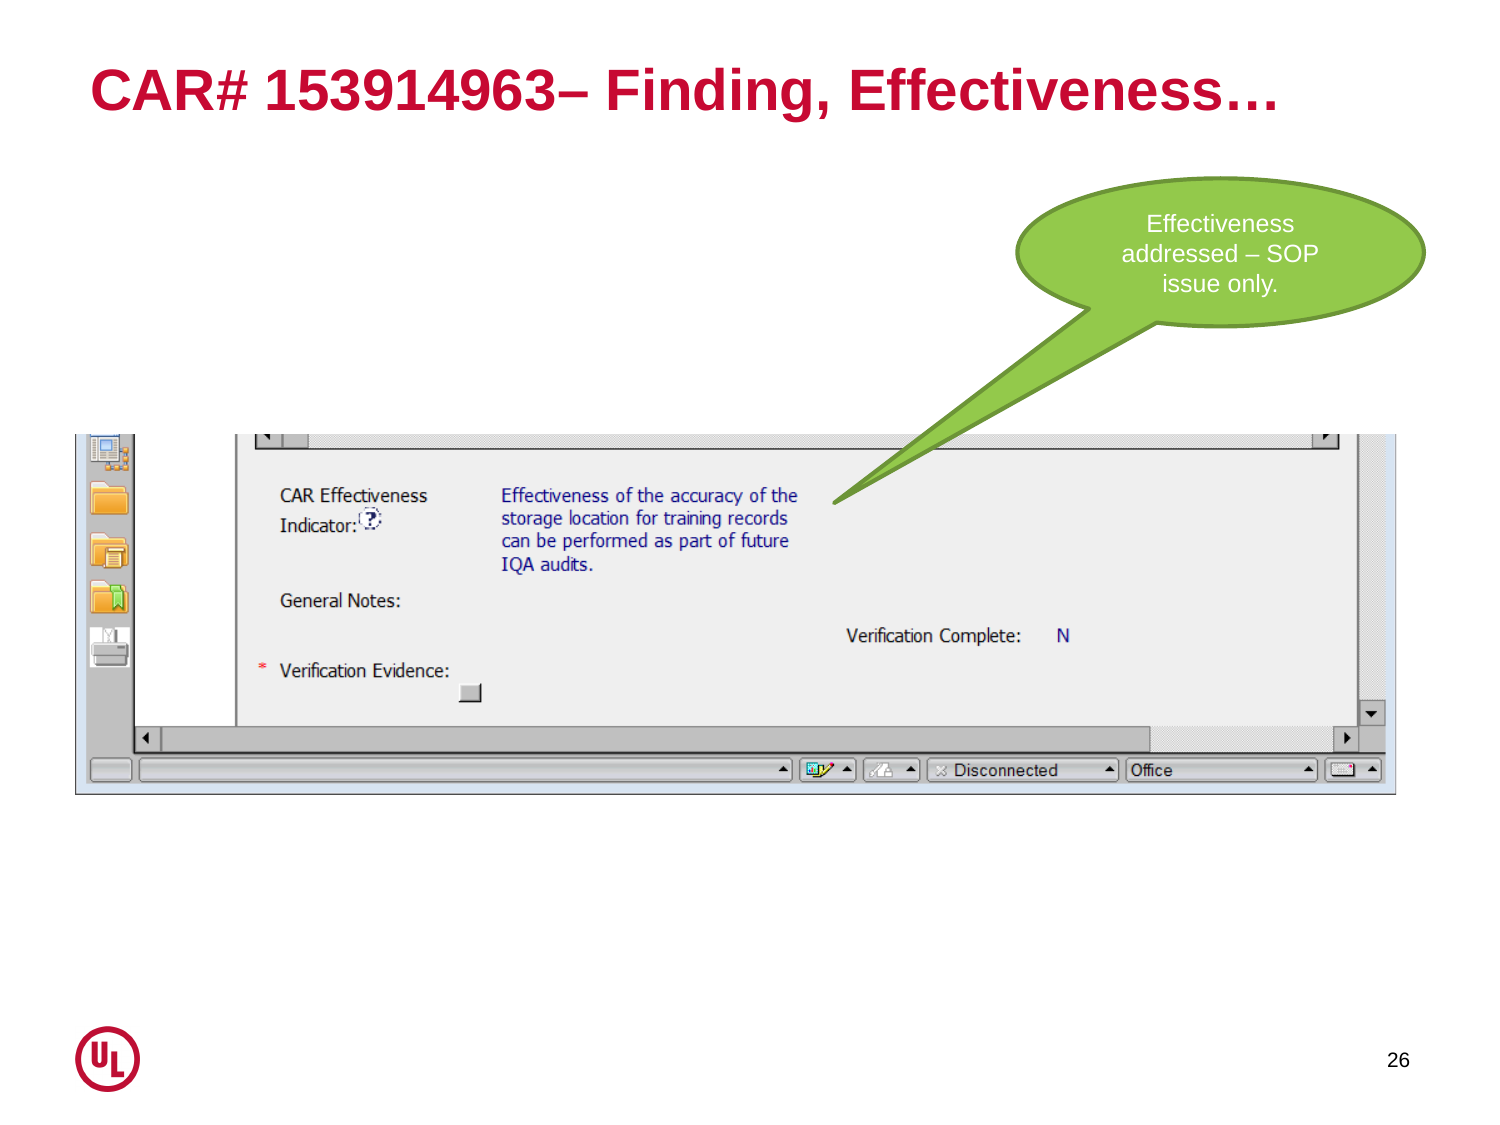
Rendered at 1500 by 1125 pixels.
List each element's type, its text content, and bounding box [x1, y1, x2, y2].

text_box Effectiveness addressed – SOP issue only. [922, 176, 1427, 433]
slide_number 26 [1319, 1029, 1425, 1090]
picture [74, 434, 1397, 795]
title CAR# 153914963– Finding, Effectiveness… [75, 45, 1425, 148]
picture [75, 1026, 140, 1092]
